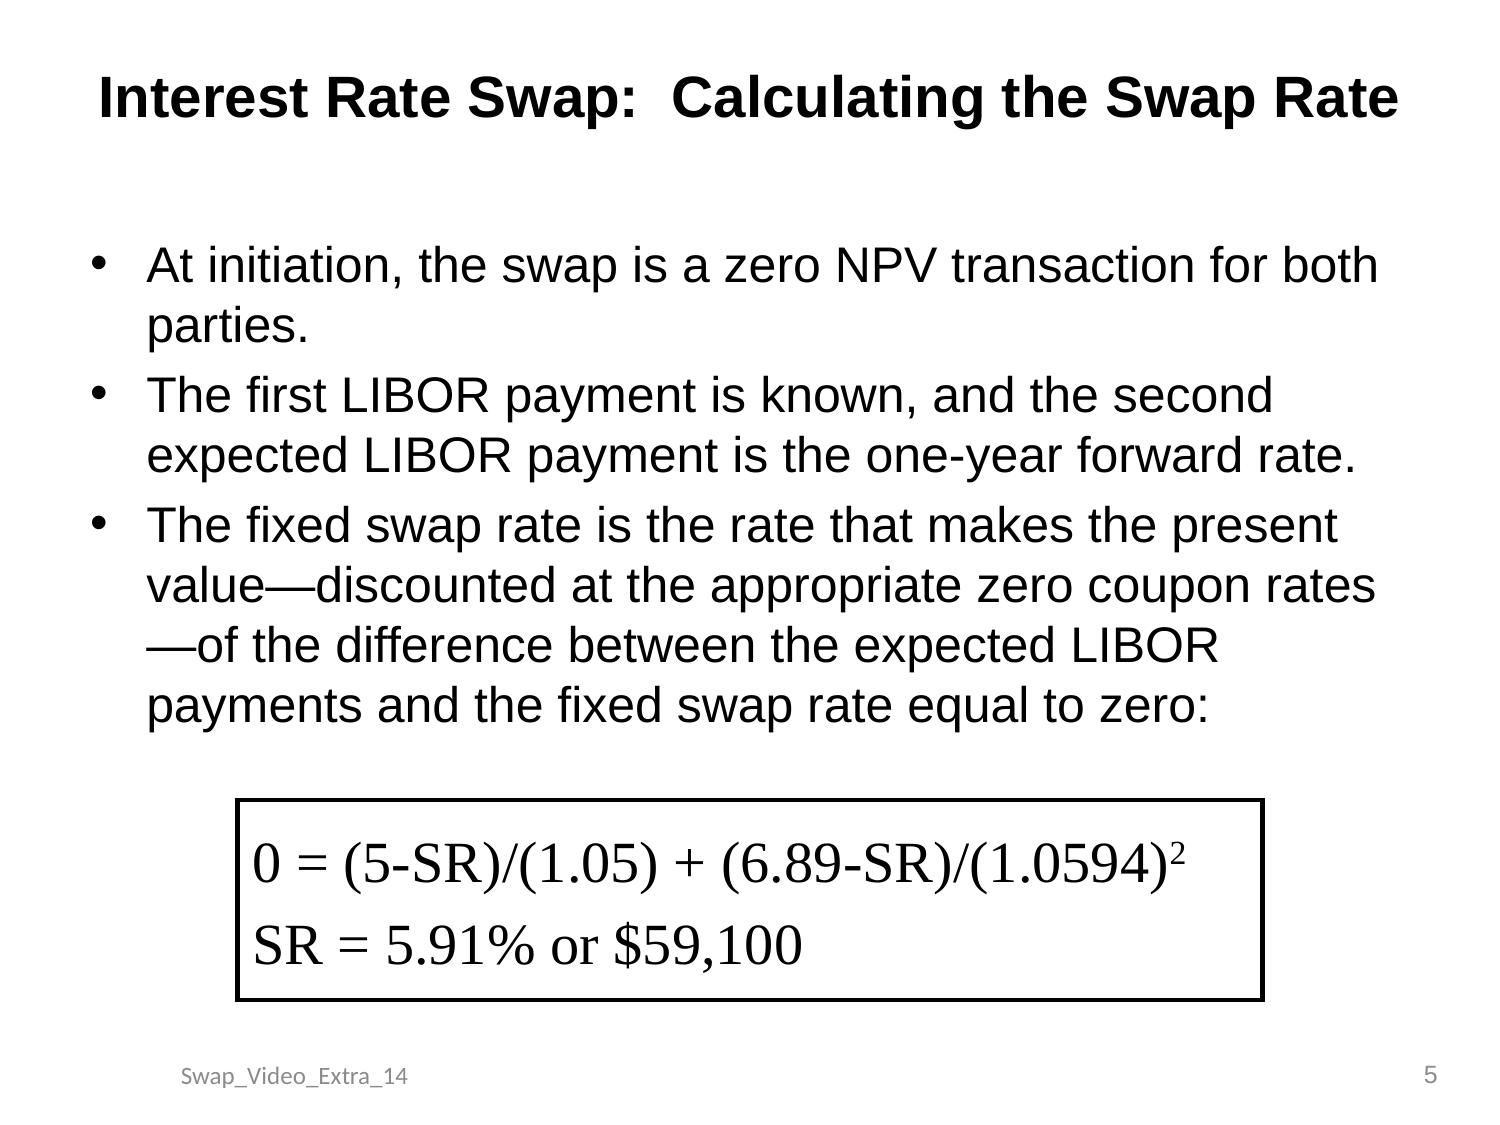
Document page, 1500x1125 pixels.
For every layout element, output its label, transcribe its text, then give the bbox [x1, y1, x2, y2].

text_box 0 = (5-SR)/(1.05) + (6.89-SR)/(1.0594)2 SR = 5.91% or $59,100 [237, 800, 1263, 1000]
slide_number 5 [977, 1043, 1453, 1104]
footer Swap_Video_Extra_14 [57, 1044, 533, 1104]
list At initiation, the swap is a zero NPV transaction for both parties. The first LIBOR payment is known, and the second expected LIBOR payment is the one-year forward rate. The fixed swap rate is the rate that makes the present value—discounted at the appropriate zero coupon rates—of the difference between the expected LIBOR payments and the fixed swap rate equal to zero: [75, 224, 1425, 1063]
title Interest Rate Swap: Calculating the Swap Rate [0, 0, 1500, 188]
